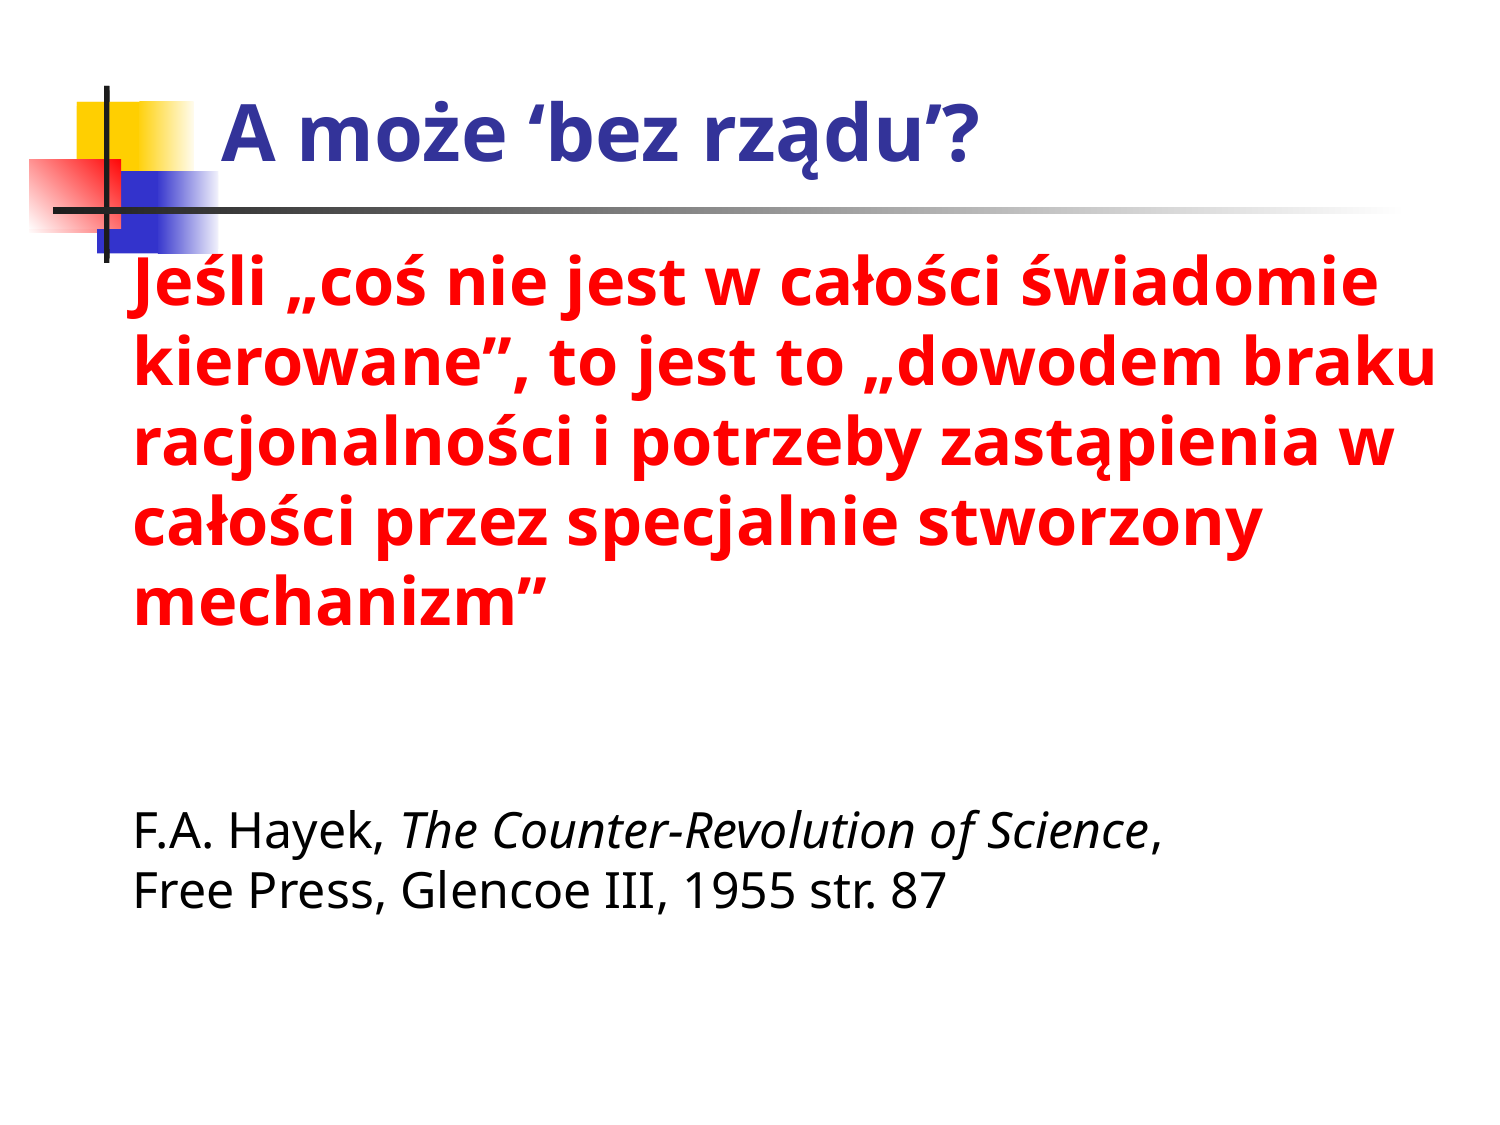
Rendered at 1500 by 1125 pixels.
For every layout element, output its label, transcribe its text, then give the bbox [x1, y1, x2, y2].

title A może ‘bez rządu’? [206, 31, 1450, 185]
text_box Jeśli „coś nie jest w całości świadomie kierowane”, to jest to „dowodem braku racjonalności i potrzeby zastąpienia w całości przez specjalnie stworzony mechanizm” F.A. Hayek, The Counter-Revolution of Science, Free Press, Glencoe III, 1955 str. 87 [117, 231, 1500, 1007]
